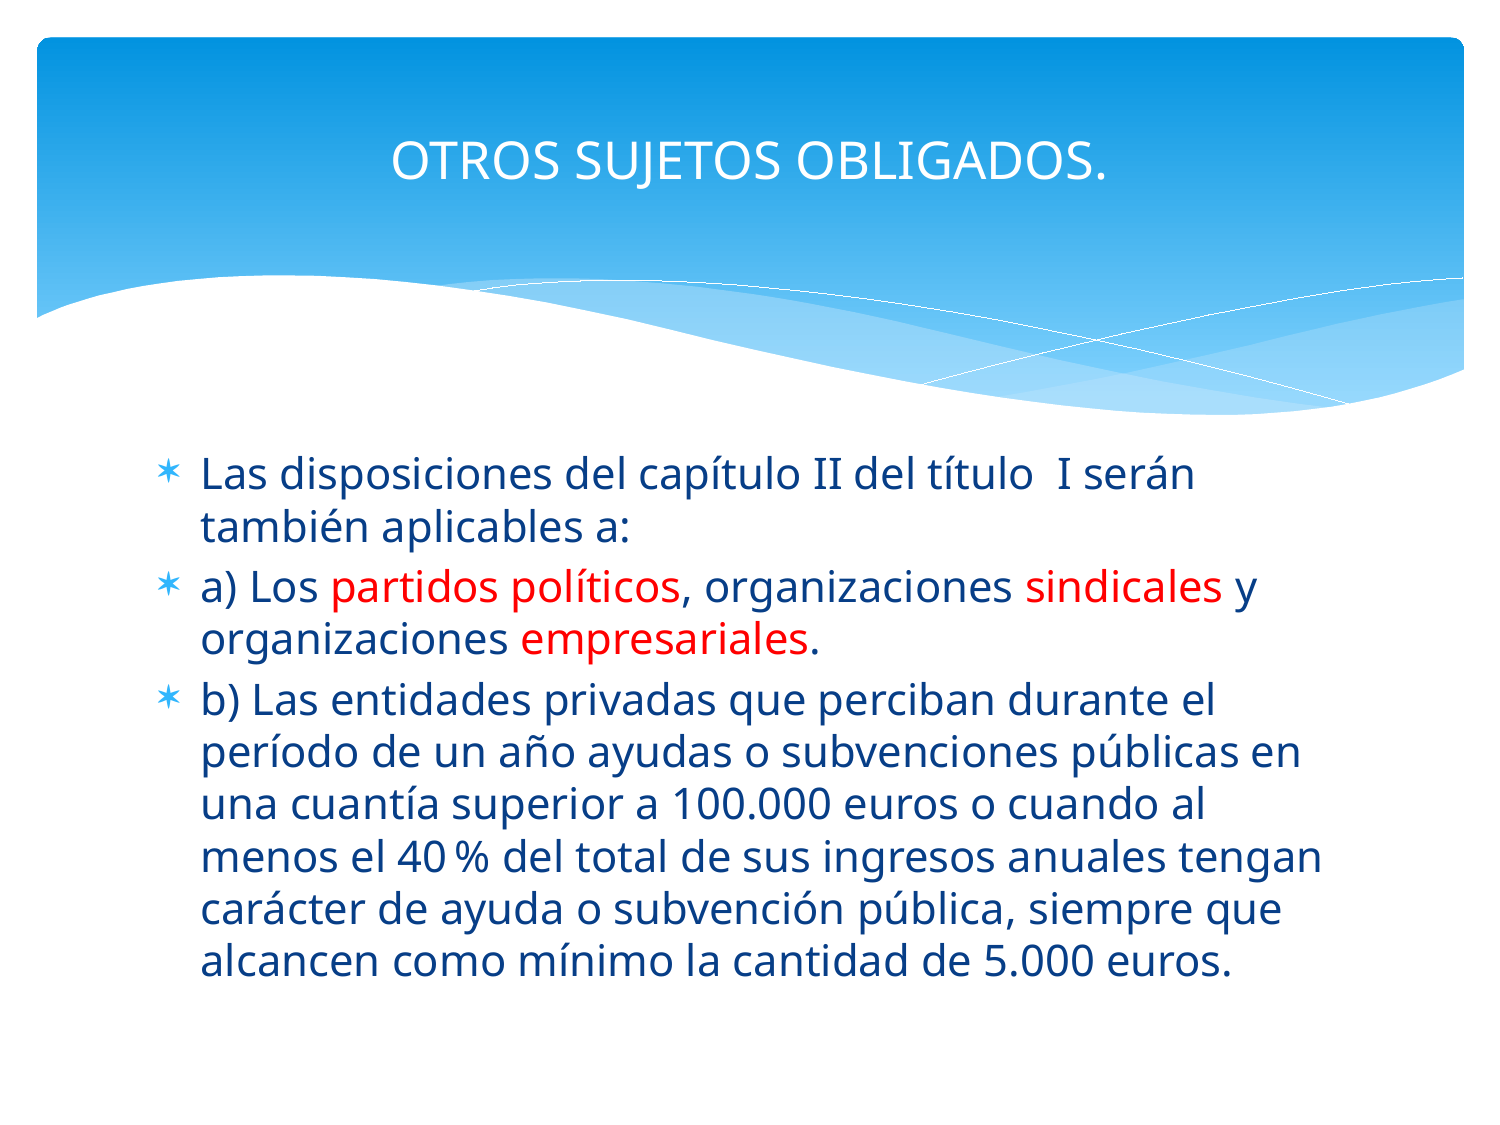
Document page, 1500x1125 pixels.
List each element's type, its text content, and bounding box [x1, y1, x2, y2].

list Las disposiciones del capítulo II del título I serán también aplicables a: a) Los partidos políticos, organizaciones sindicales y organizaciones empresariales. b) Las entidades privadas que perciban durante el período de un año ayudas o subvenciones públicas en una cuantía superior a 100.000 euros o cuando al menos el 40 % del total de sus ingresos anuales tengan carácter de ayuda o subvención pública, siempre que alcancen como mínimo la cantidad de 5.000 euros. [143, 438, 1359, 1005]
title OTROS SUJETOS OBLIGADOS. [75, 55, 1425, 261]
